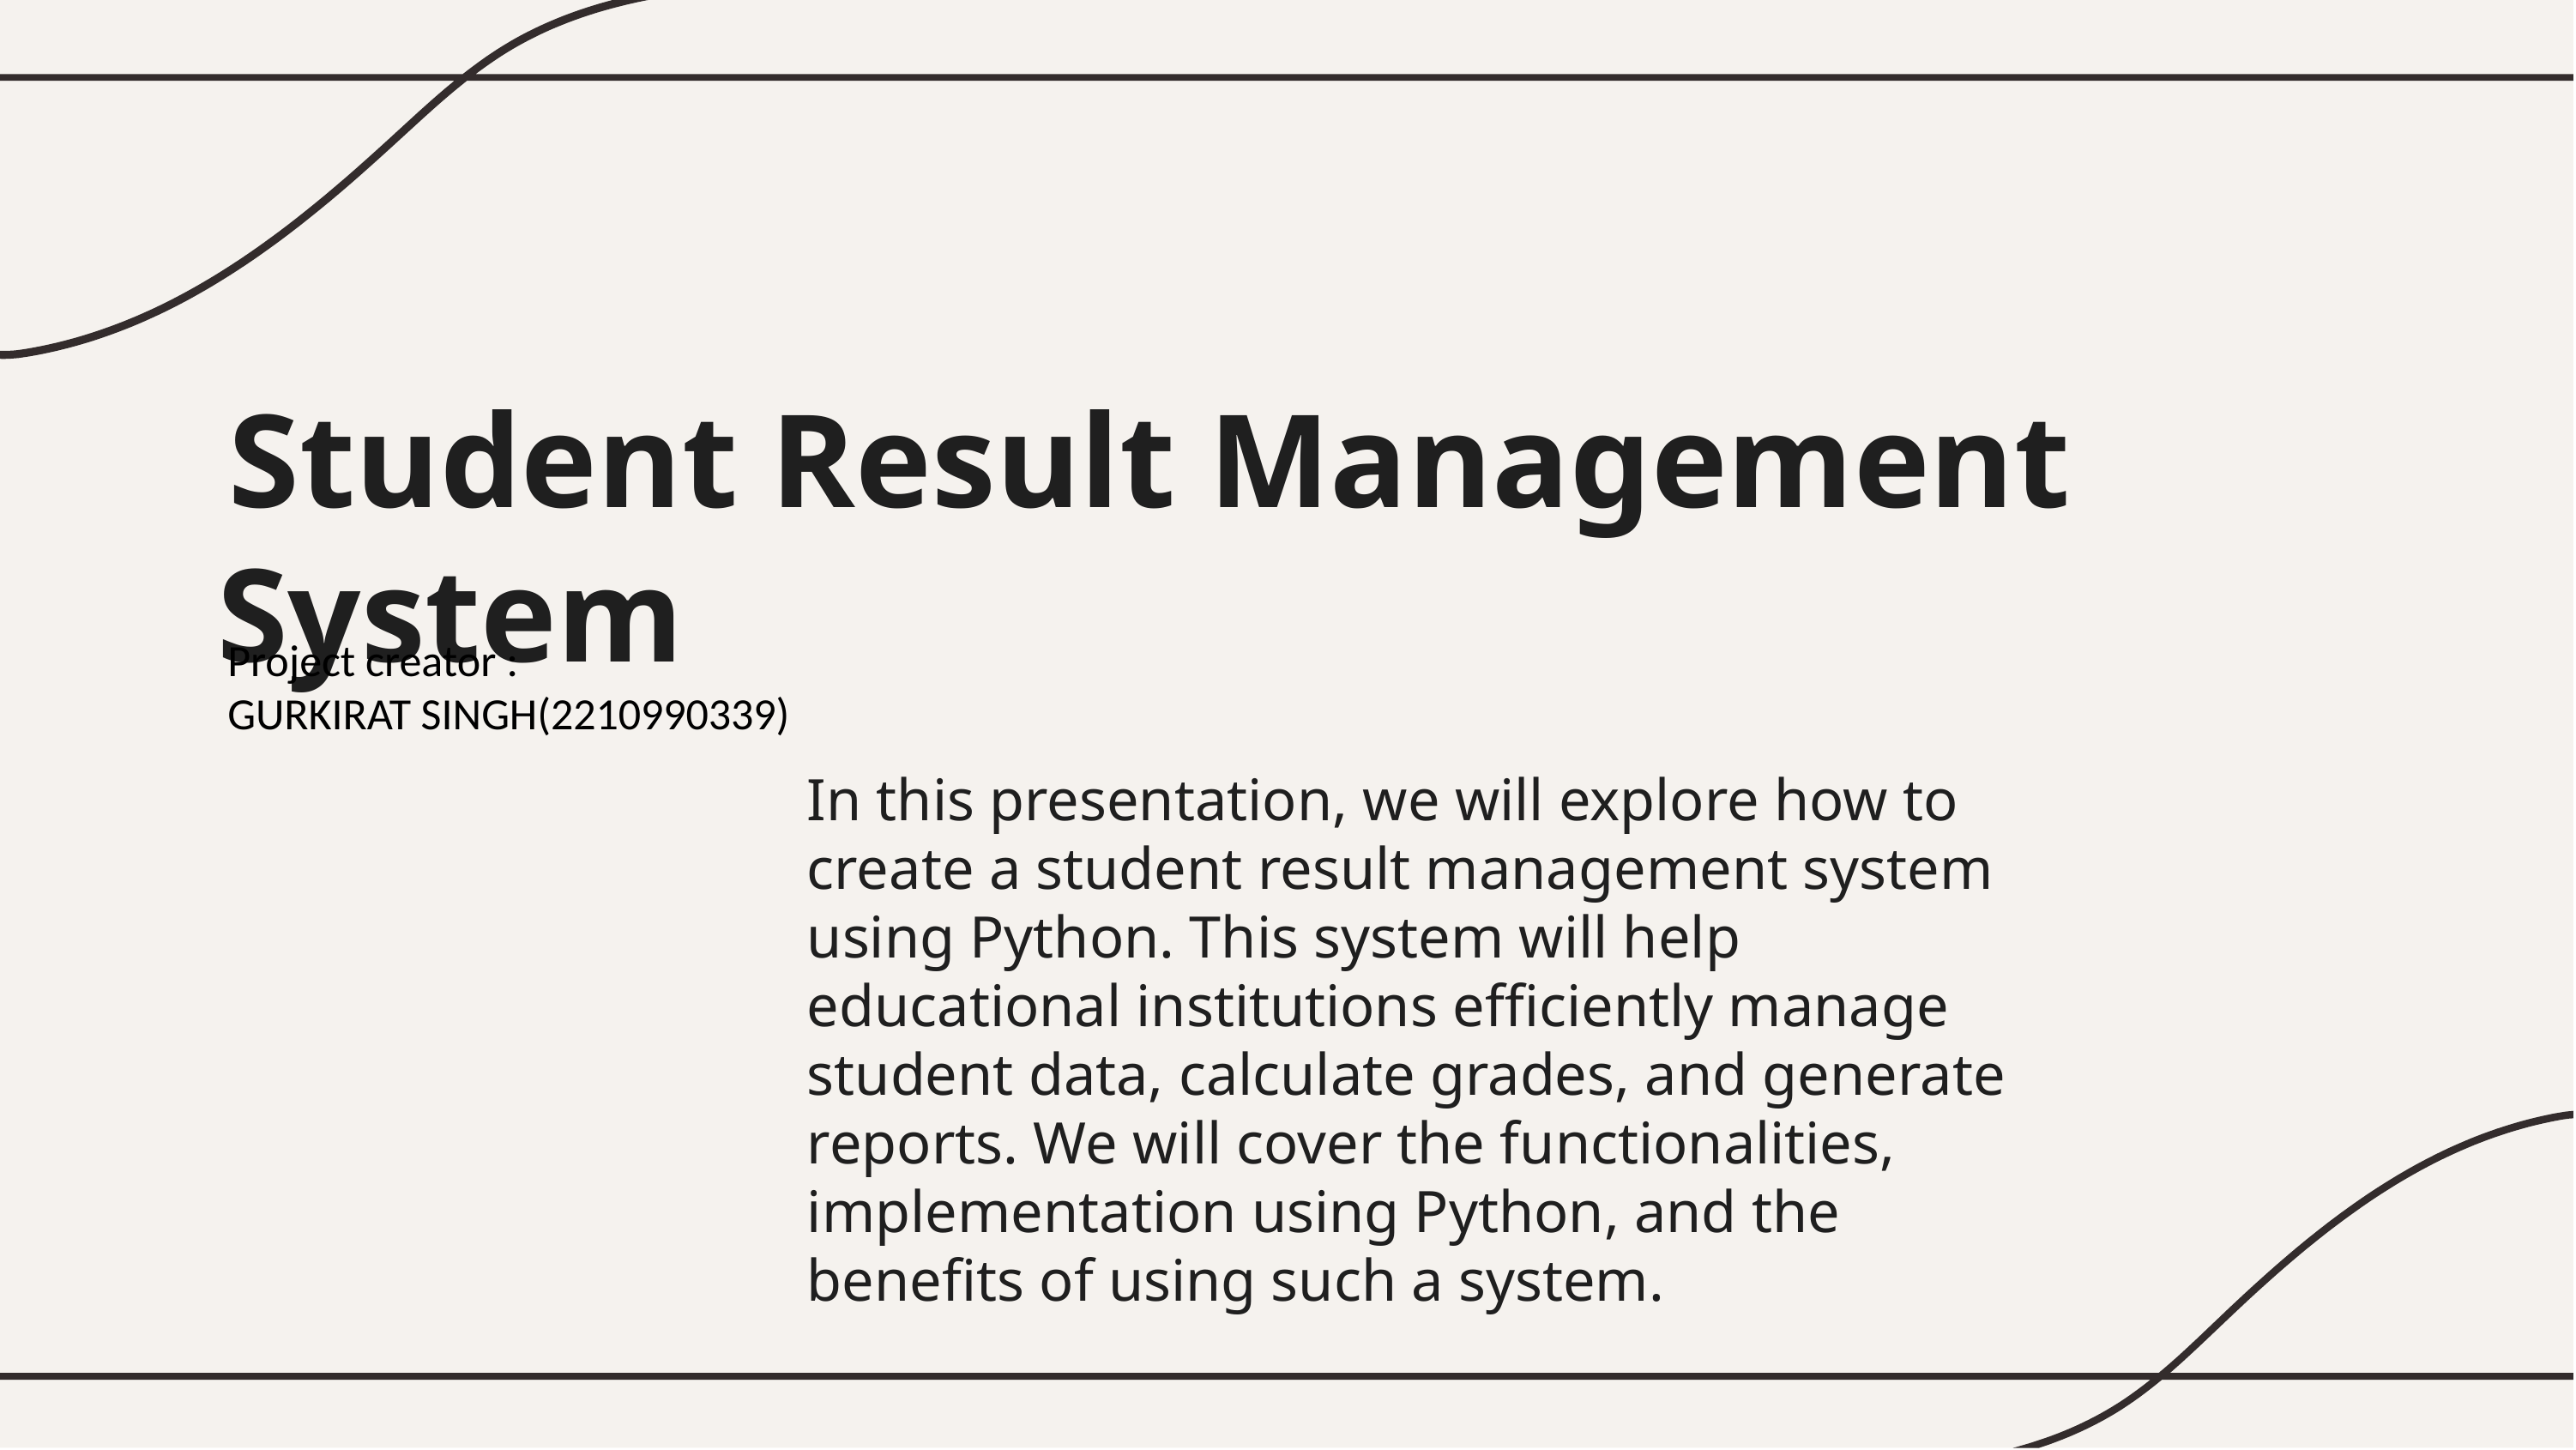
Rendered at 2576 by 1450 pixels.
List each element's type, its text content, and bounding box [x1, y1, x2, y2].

title Student Result Management System [214, 377, 2361, 688]
text_box In this presentation, we will explore how to create a student result management system using Python. This system will help educational institutions efficiently manage student data, calculate grades, and generate reports. We will cover the functionalities, implementation using Python, and the benefits of using such a system. [793, 757, 2081, 1319]
text_box [0, 0, 2573, 359]
text_box Project creator : GURKIRAT SINGH(2210990339) [214, 625, 1759, 837]
text_box [0, 1110, 2573, 1448]
